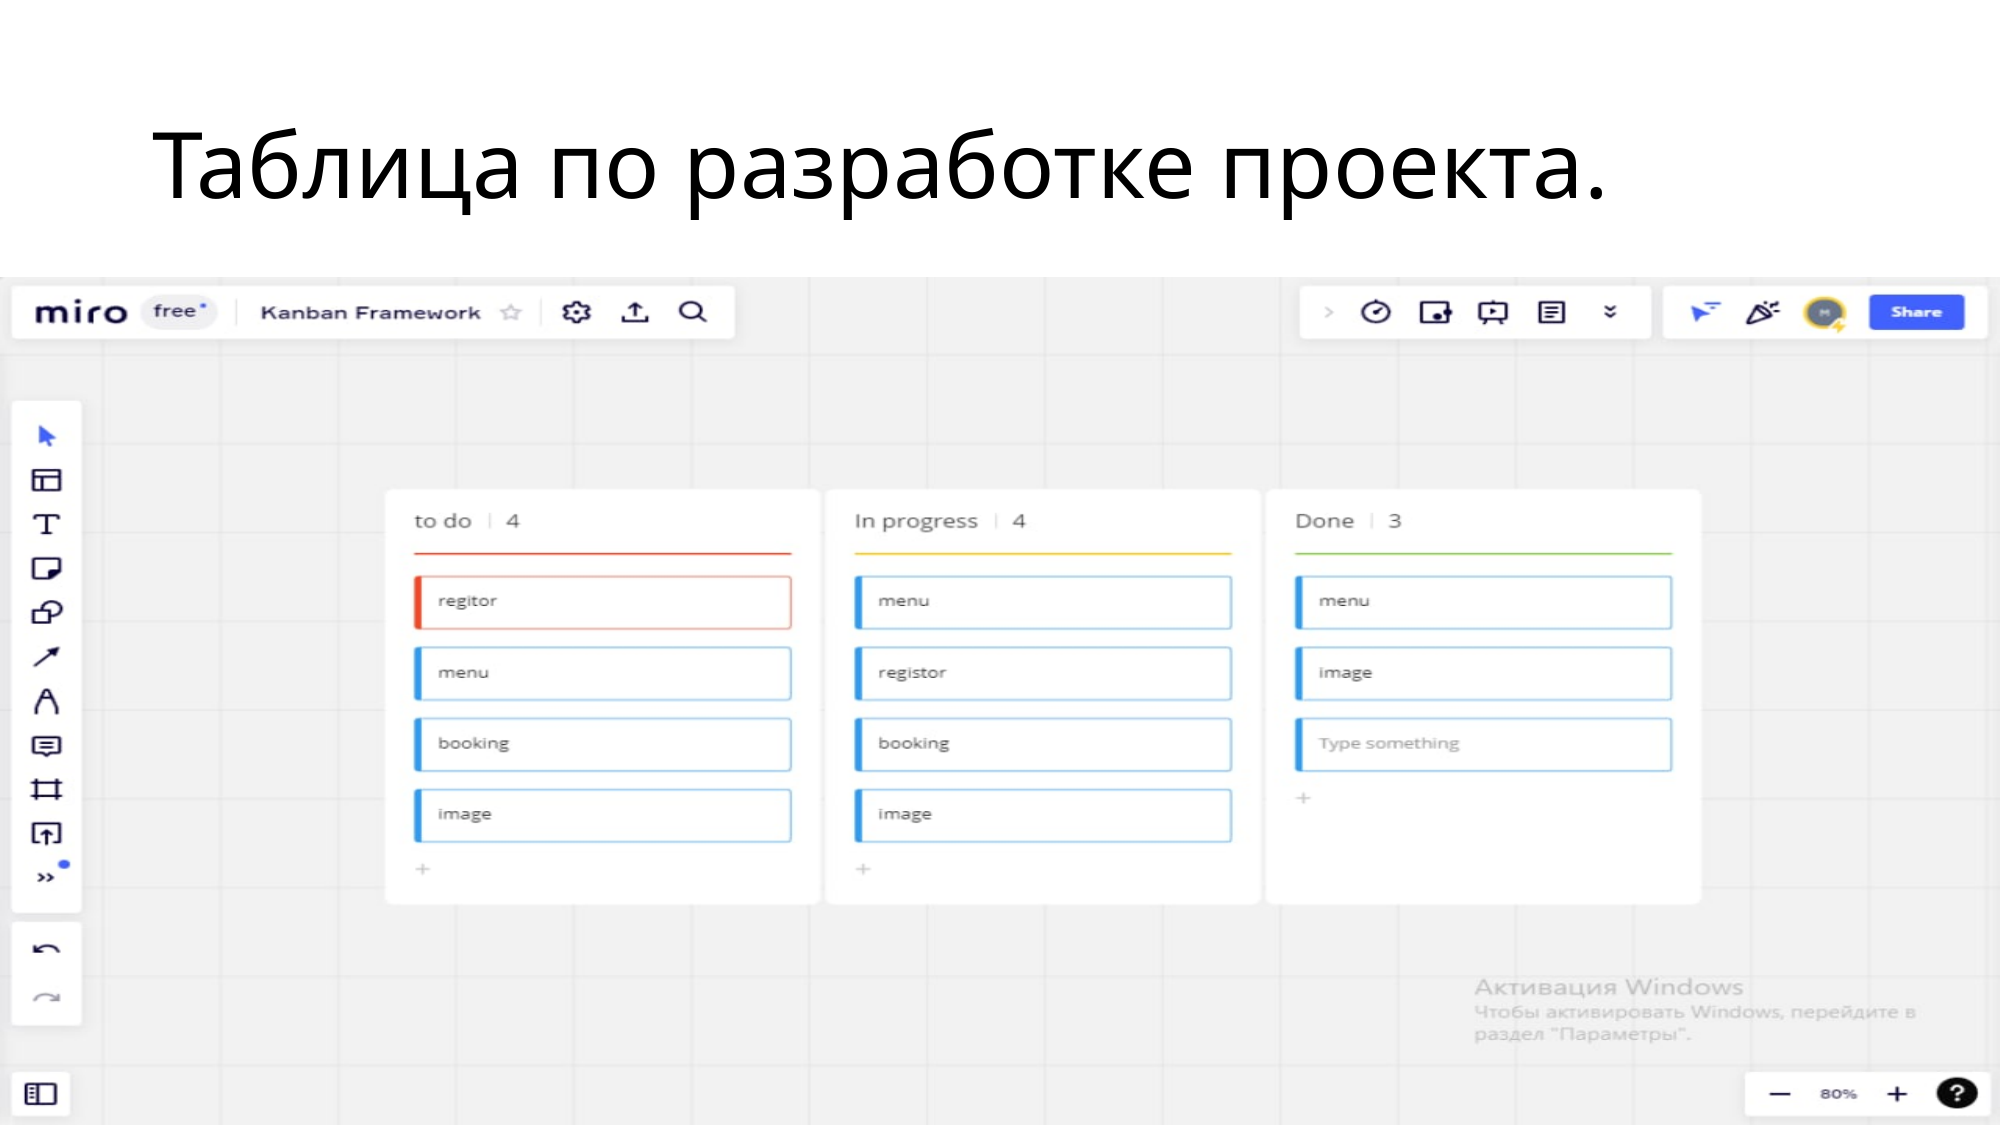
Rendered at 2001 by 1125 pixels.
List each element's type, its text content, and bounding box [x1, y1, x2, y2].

title Таблица по разработке проекта. [137, 59, 1863, 277]
picture [0, 277, 2000, 1125]
